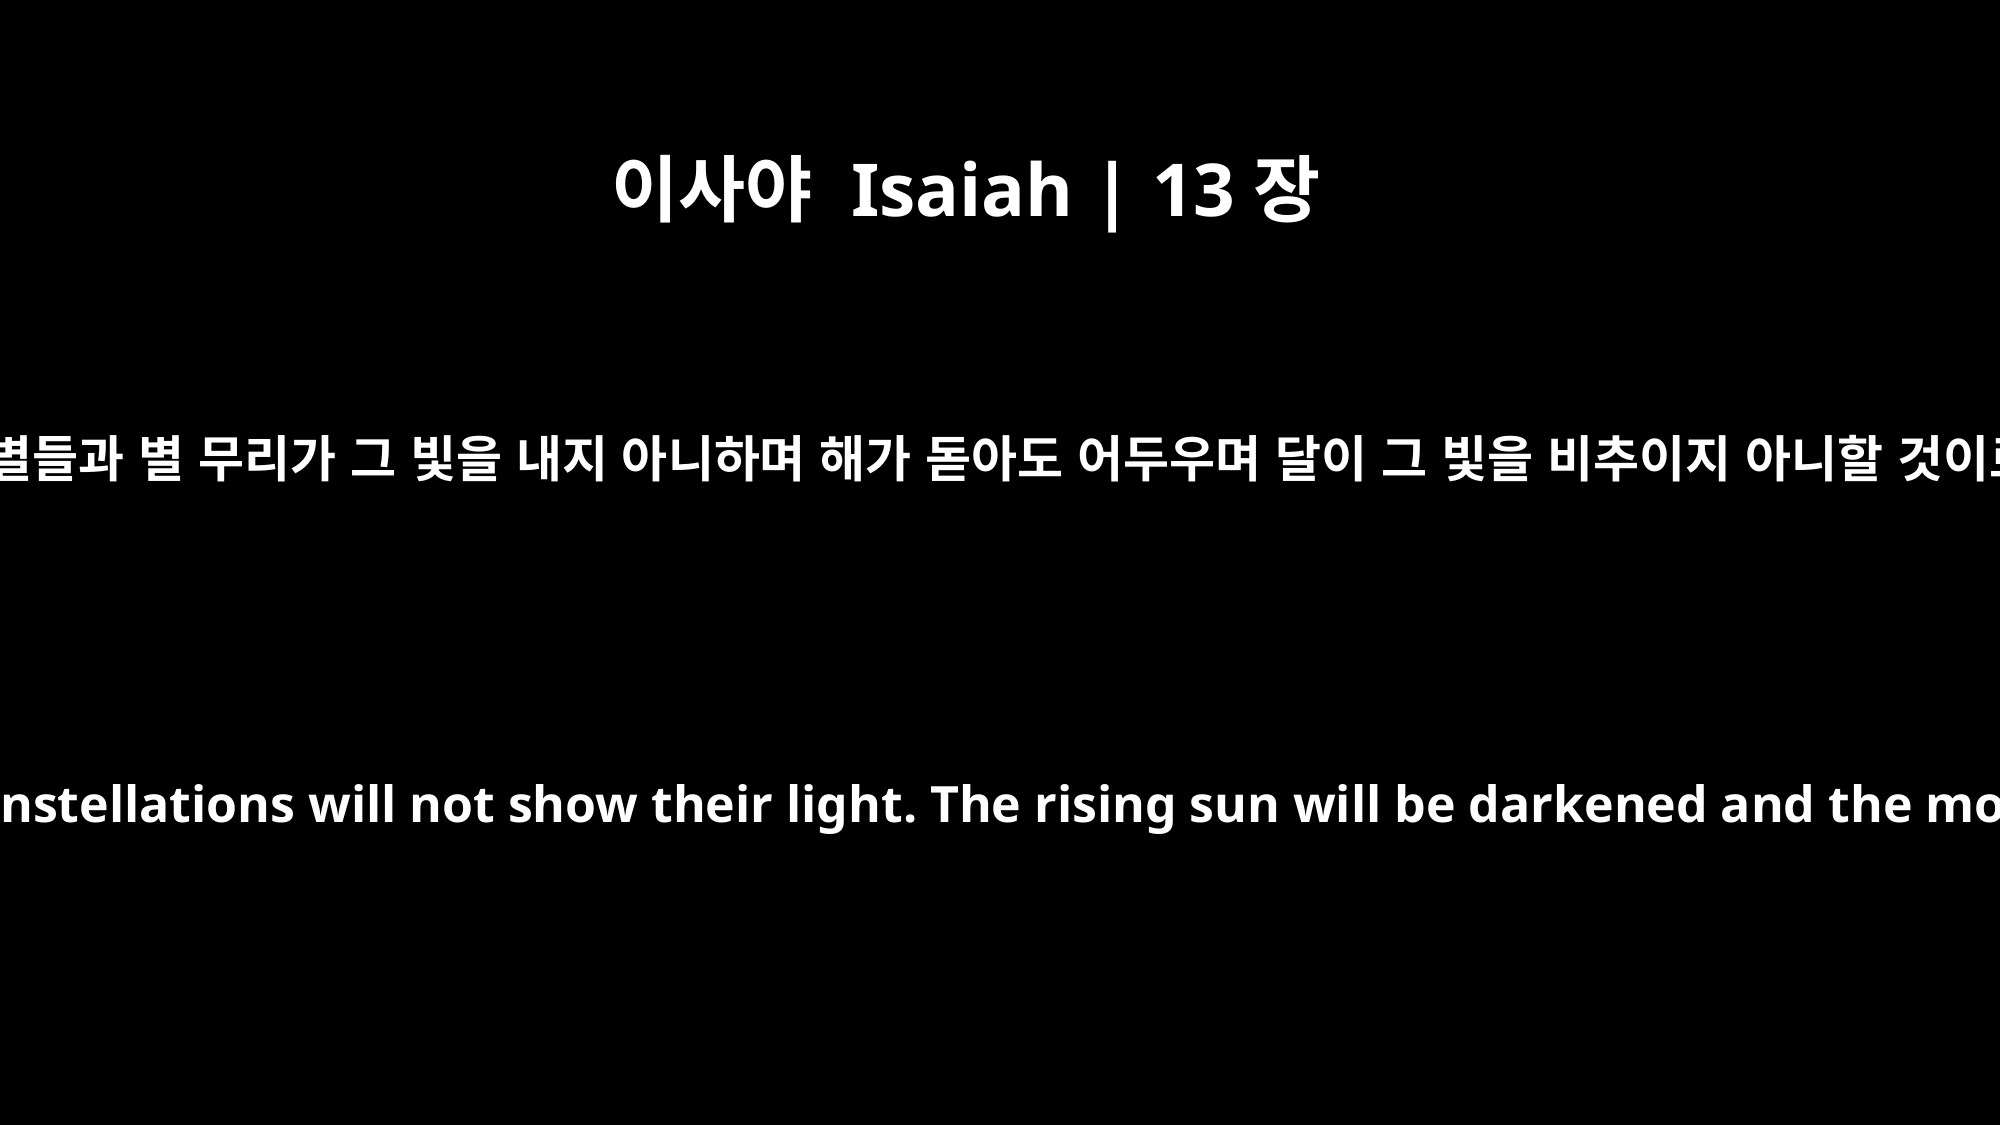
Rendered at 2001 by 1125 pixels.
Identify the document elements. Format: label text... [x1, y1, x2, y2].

text_box The stars of heaven and their constellations will not show their light. The rising sun will be darkened and the moon will not give its light. [0, 764, 2000, 840]
text_box 이사야 Isaiah | 13장 [596, 136, 1336, 239]
text_box 10 하늘의 별들과 별 무리가 그 빛을 내지 아니하며 해가 돋아도 어두우며 달이 그 빛을 비추이지 아니할 것이로다 [0, 359, 2000, 495]
